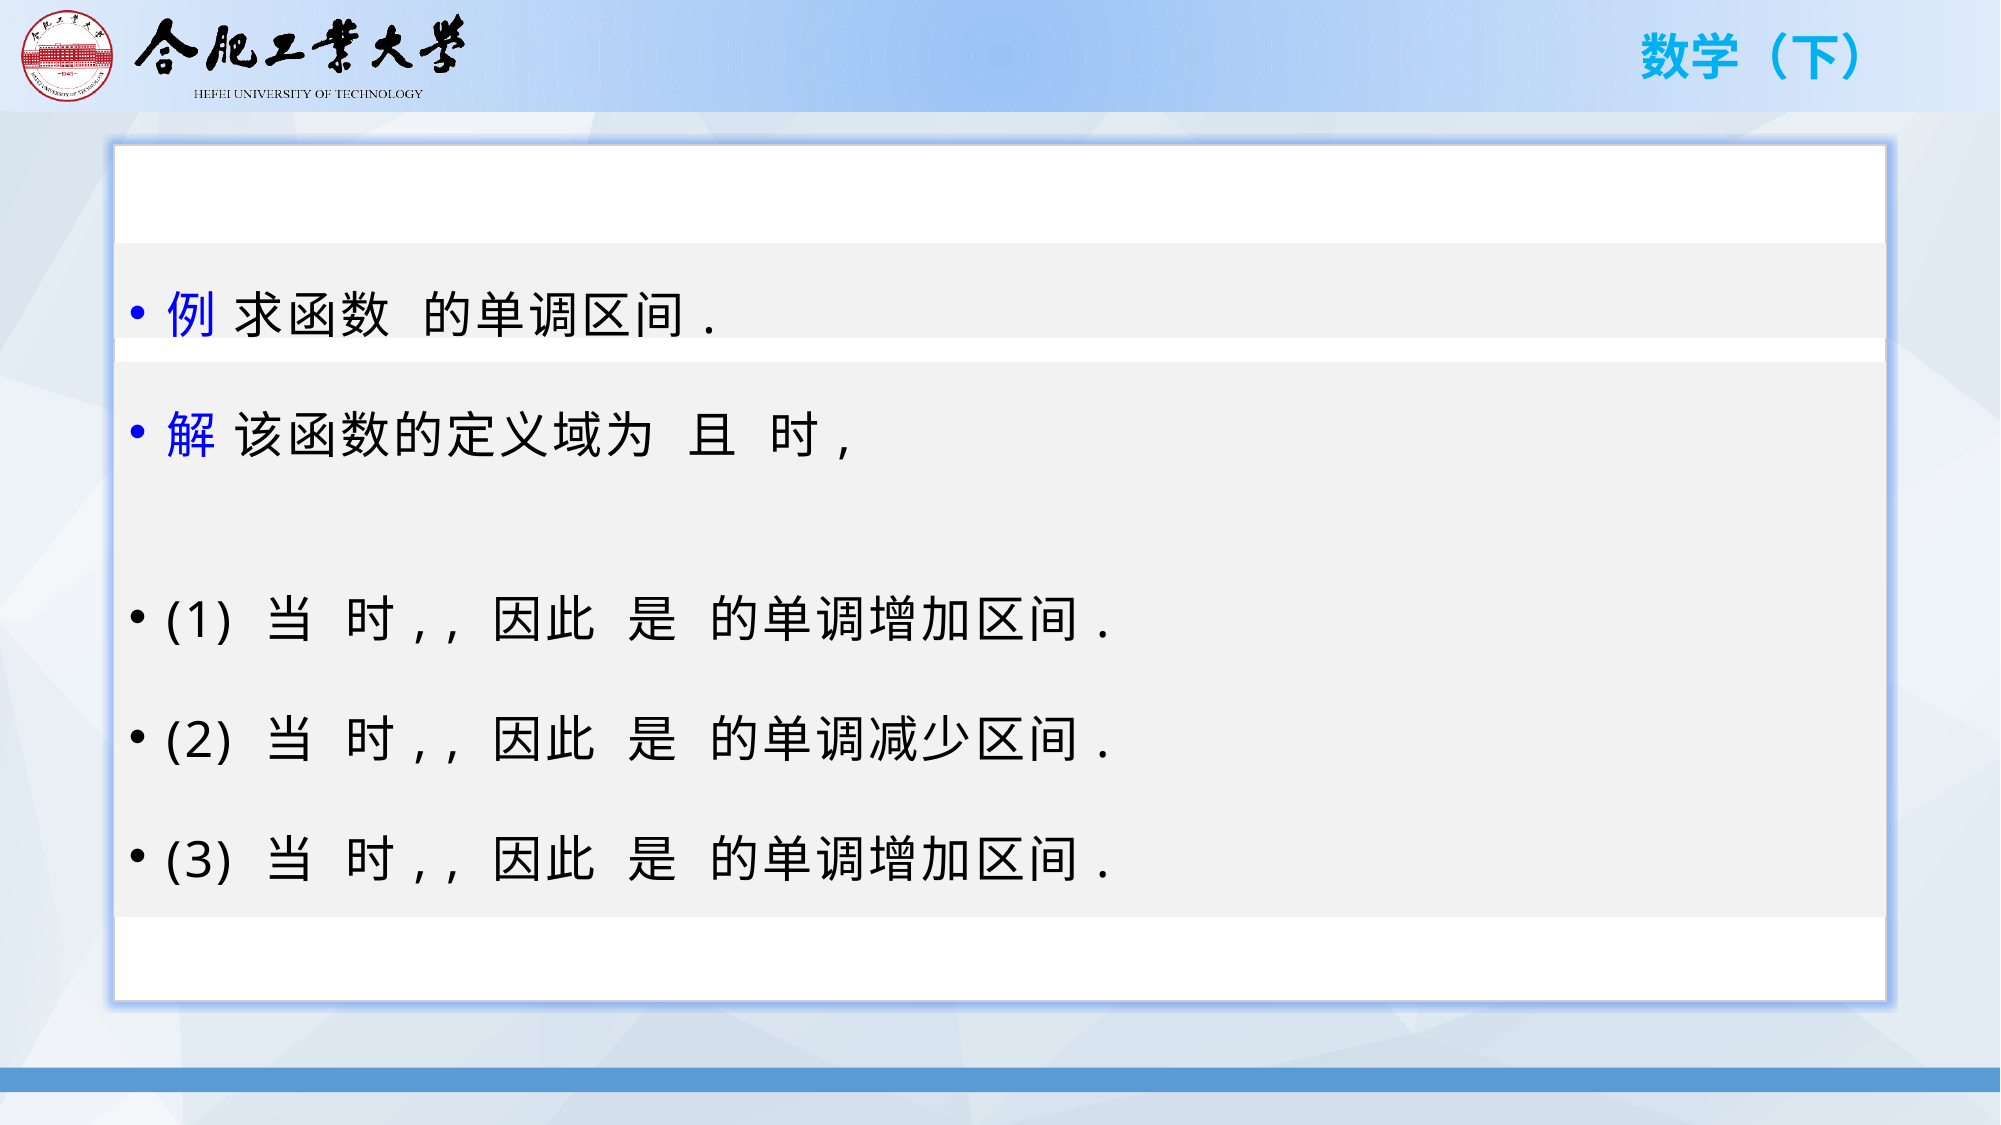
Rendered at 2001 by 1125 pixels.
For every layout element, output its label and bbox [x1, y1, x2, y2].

picture [0, 0, 2001, 1125]
text_box [113, 361, 1887, 918]
text_box [113, 242, 1887, 339]
picture [21, 10, 113, 102]
picture [134, 13, 465, 98]
